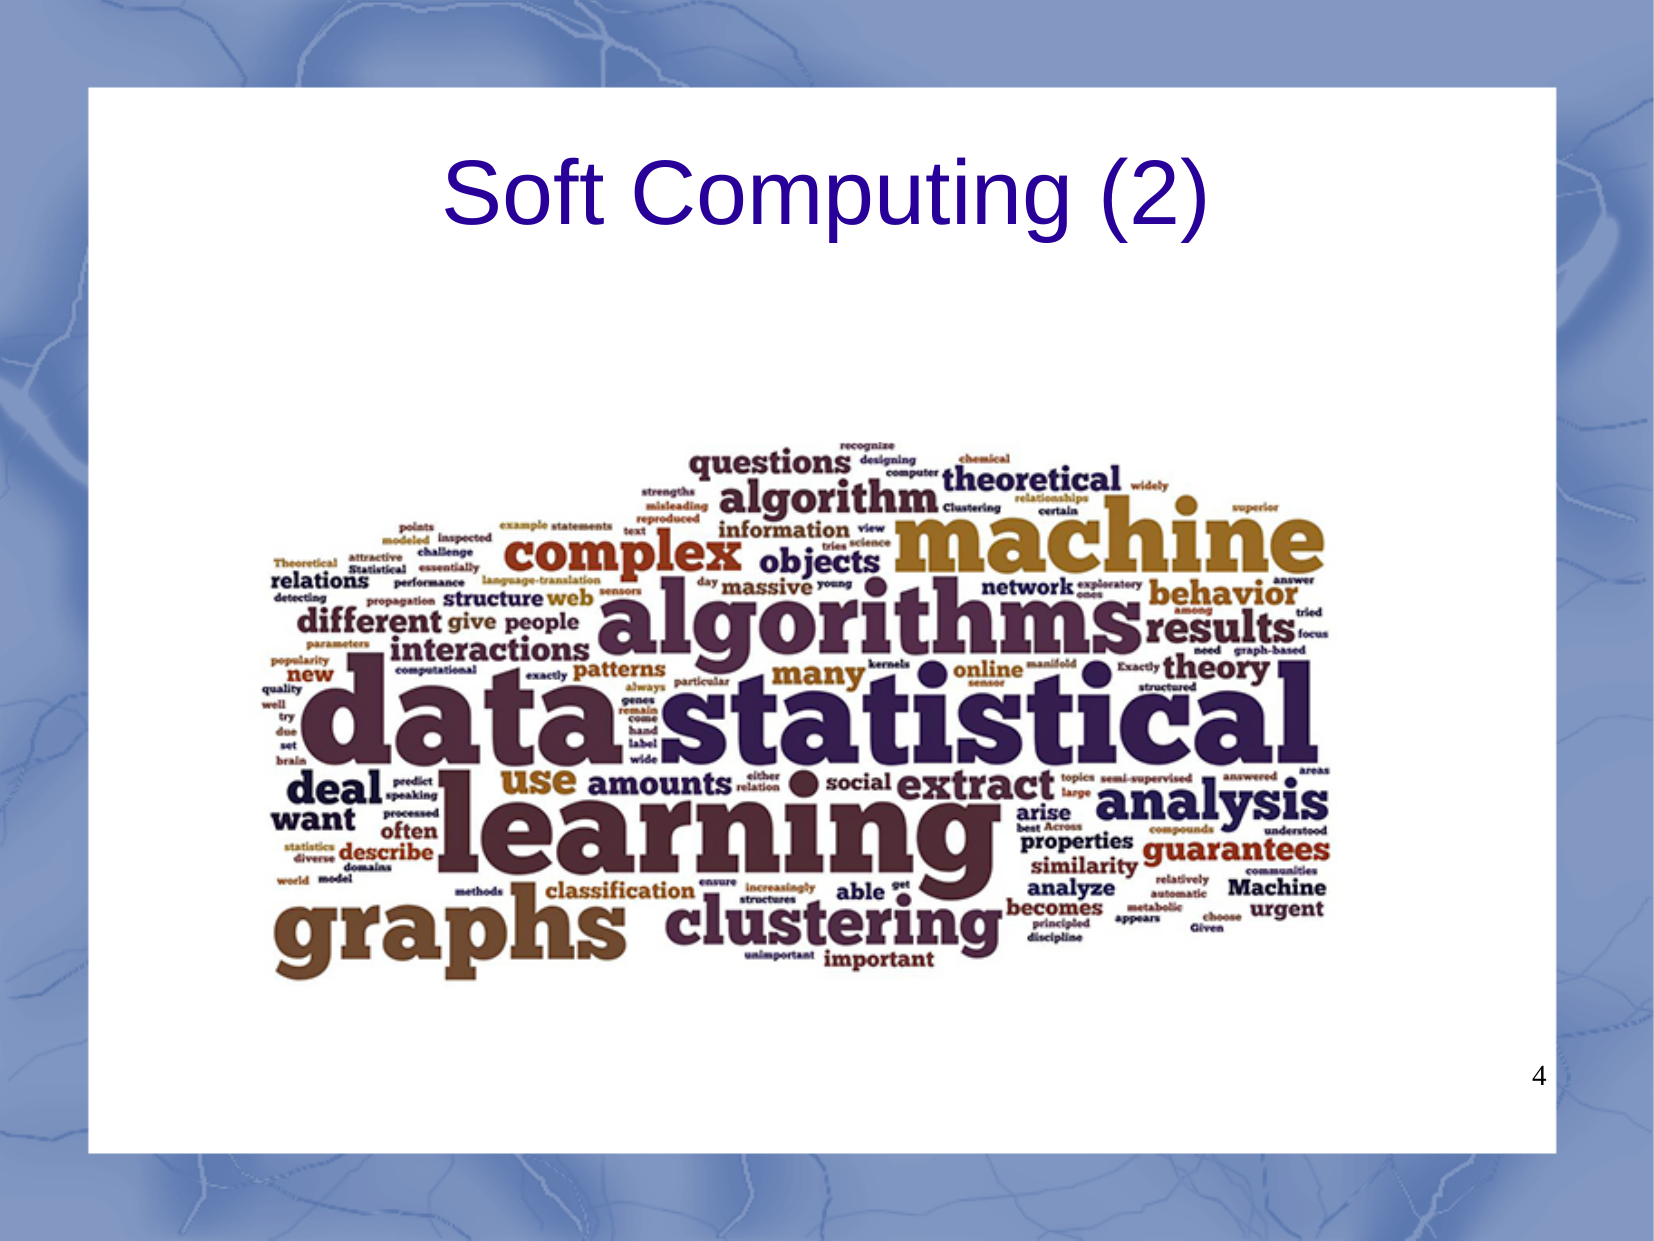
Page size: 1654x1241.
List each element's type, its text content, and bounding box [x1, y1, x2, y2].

text_box [147, 325, 1506, 1152]
title Soft Computing (2) [118, 90, 1536, 298]
picture [0, 0, 1654, 1241]
slide_number 4 [1506, 1058, 1548, 1145]
